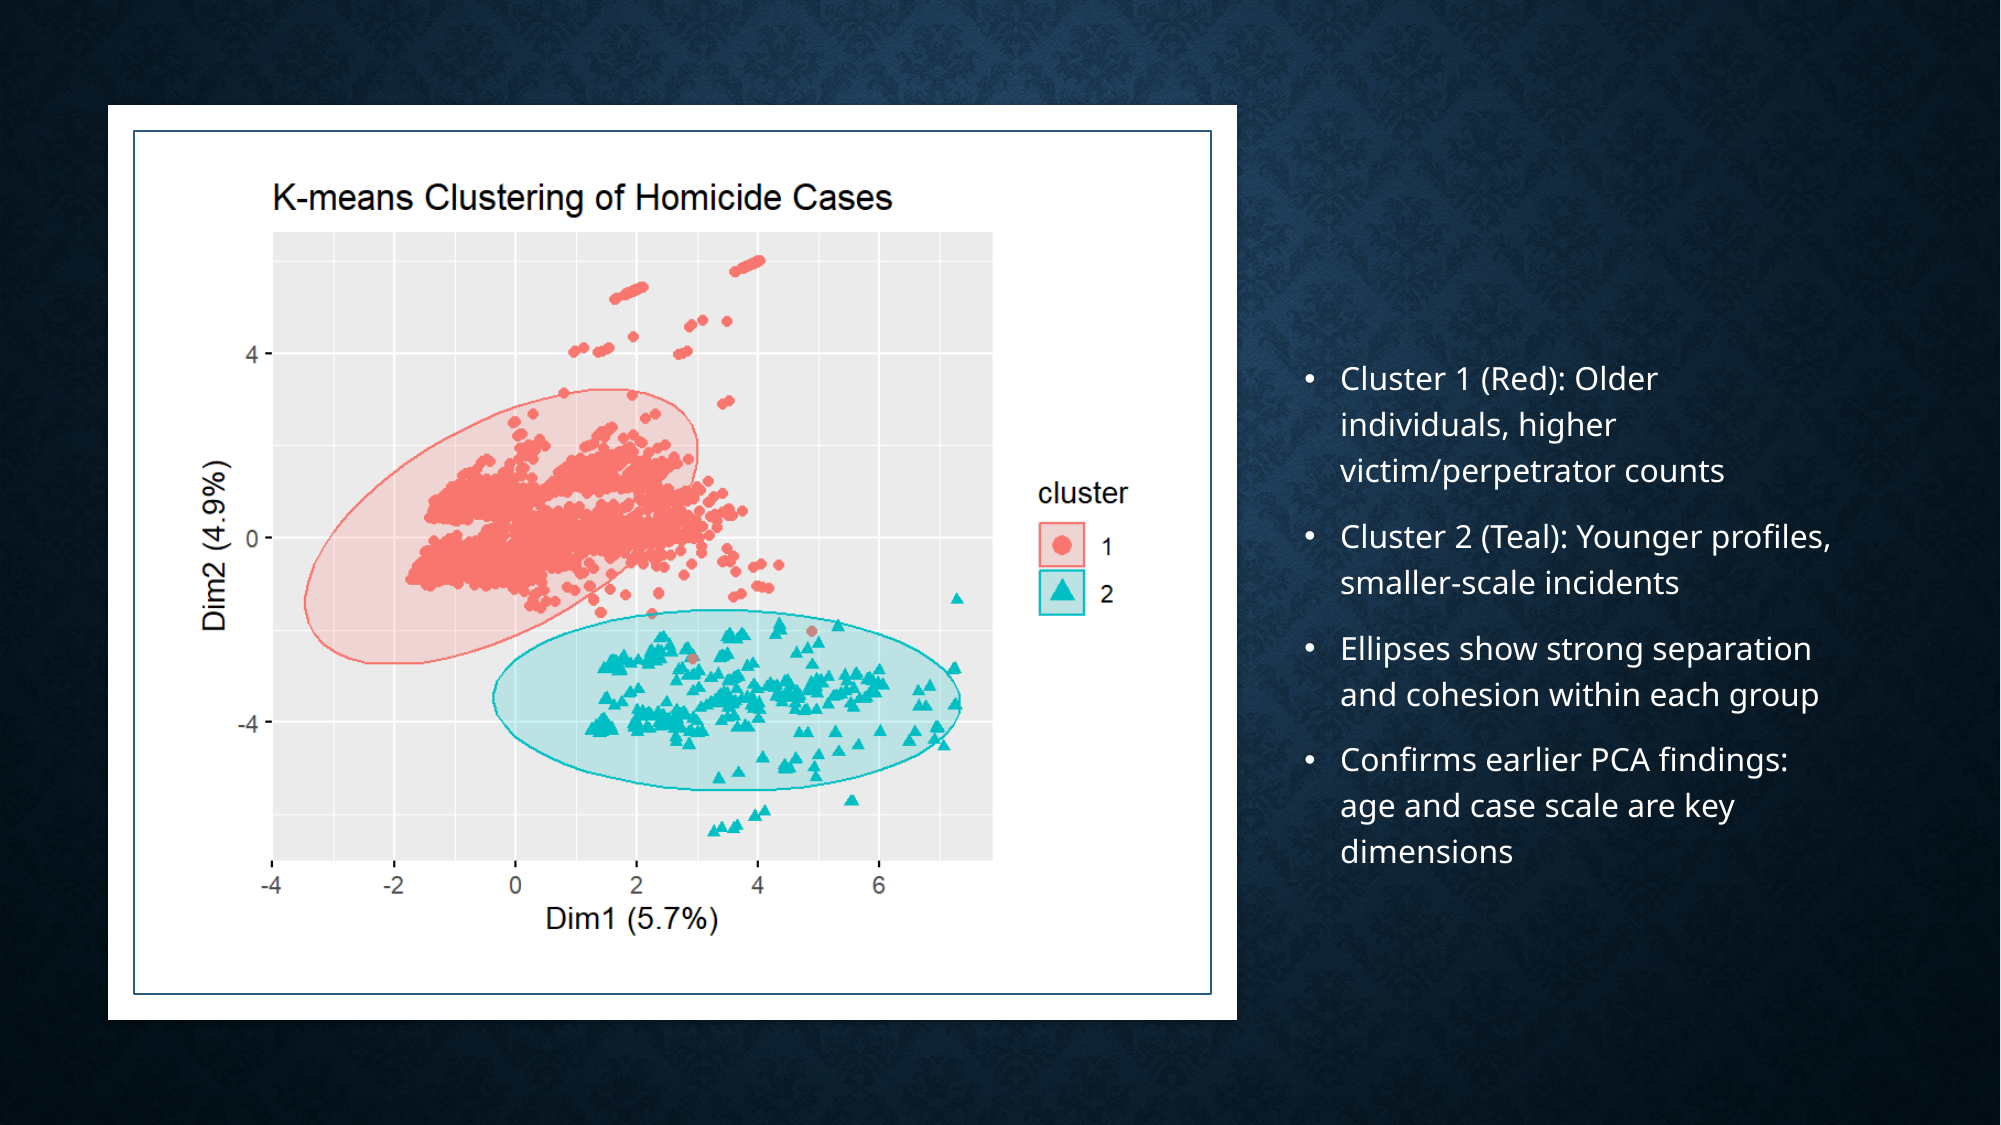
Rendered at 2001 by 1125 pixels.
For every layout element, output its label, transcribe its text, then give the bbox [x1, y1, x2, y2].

text_box [122, 119, 1223, 1006]
picture [186, 182, 1160, 943]
list Cluster 1 (Red): Older individuals, higher victim/perpetrator counts Cluster 2 (Teal): Younger profiles, smaller-scale incidents Ellipses show strong separation and cohesion within each group Confirms earlier PCA findings: age and case scale are key dimensions [1289, 343, 1849, 950]
text_box [132, 130, 1213, 995]
